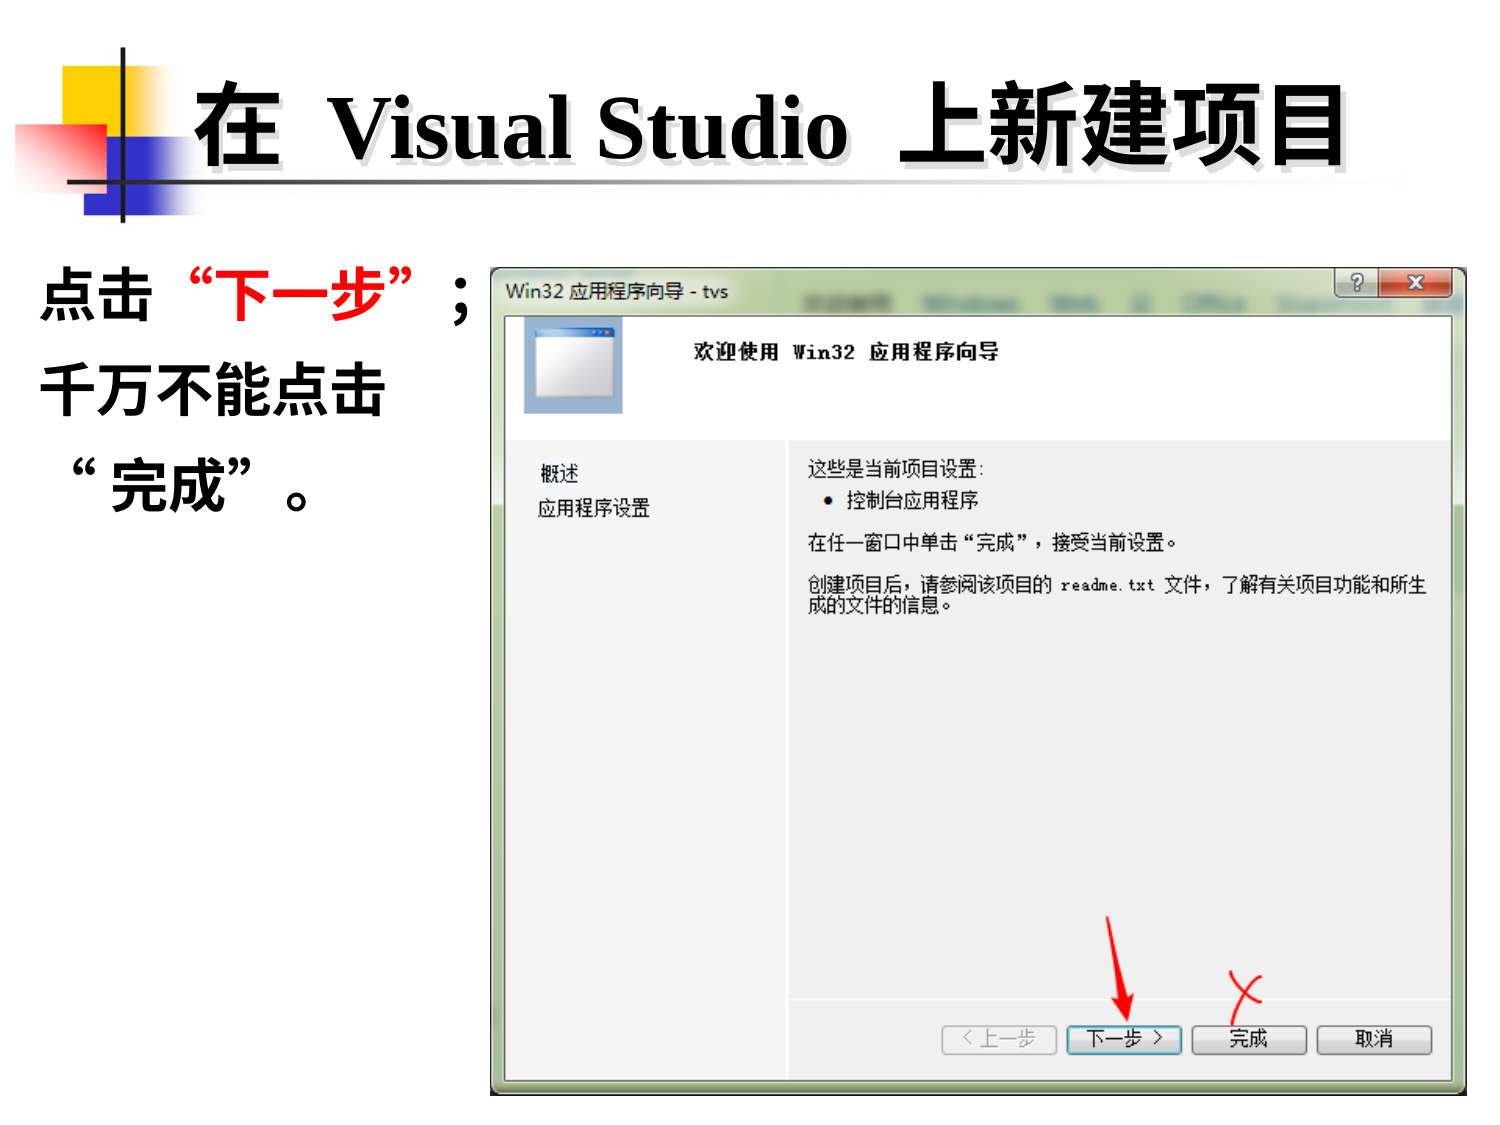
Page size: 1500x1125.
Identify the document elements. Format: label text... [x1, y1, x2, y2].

title 在 Visual Studio 上新建项目 [176, 58, 1478, 185]
picture [0, 23, 1500, 234]
list 点击“下一步”； 千万不能点击 “完成”。 [23, 235, 1365, 1083]
picture [489, 266, 1467, 1096]
